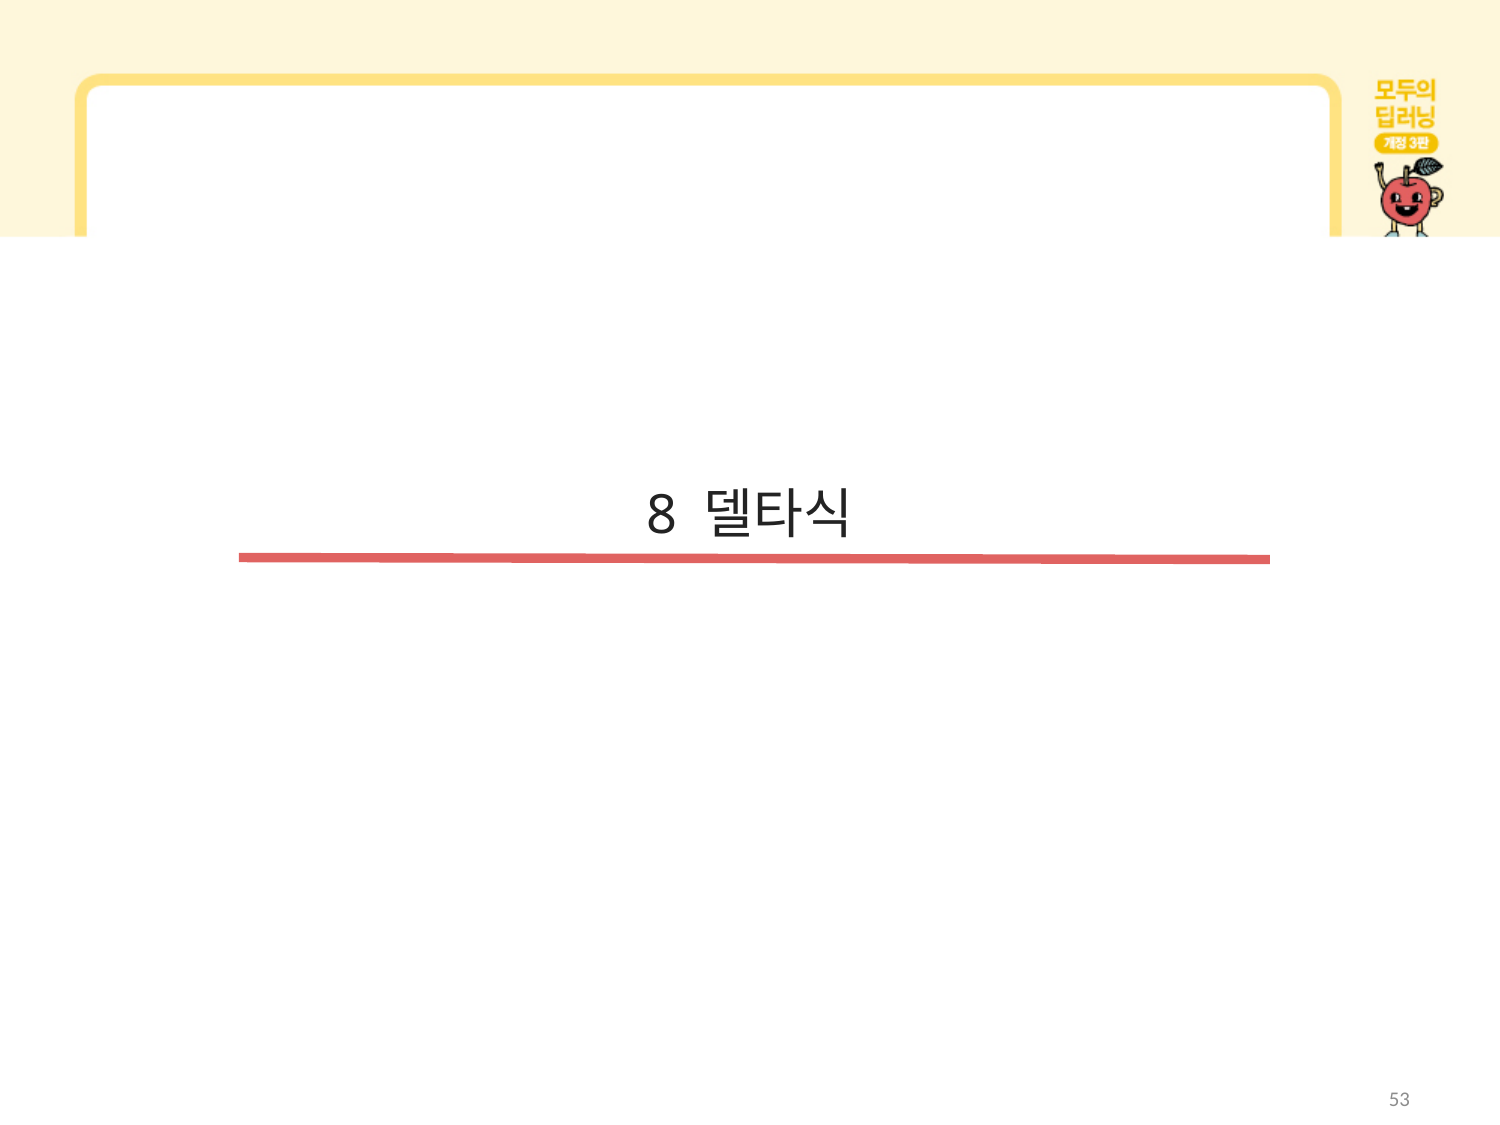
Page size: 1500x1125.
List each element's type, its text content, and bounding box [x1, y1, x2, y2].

picture [0, 0, 1500, 1125]
slide_number 53 [1074, 1074, 1425, 1123]
text_box 8 델타식 [87, 420, 1413, 552]
